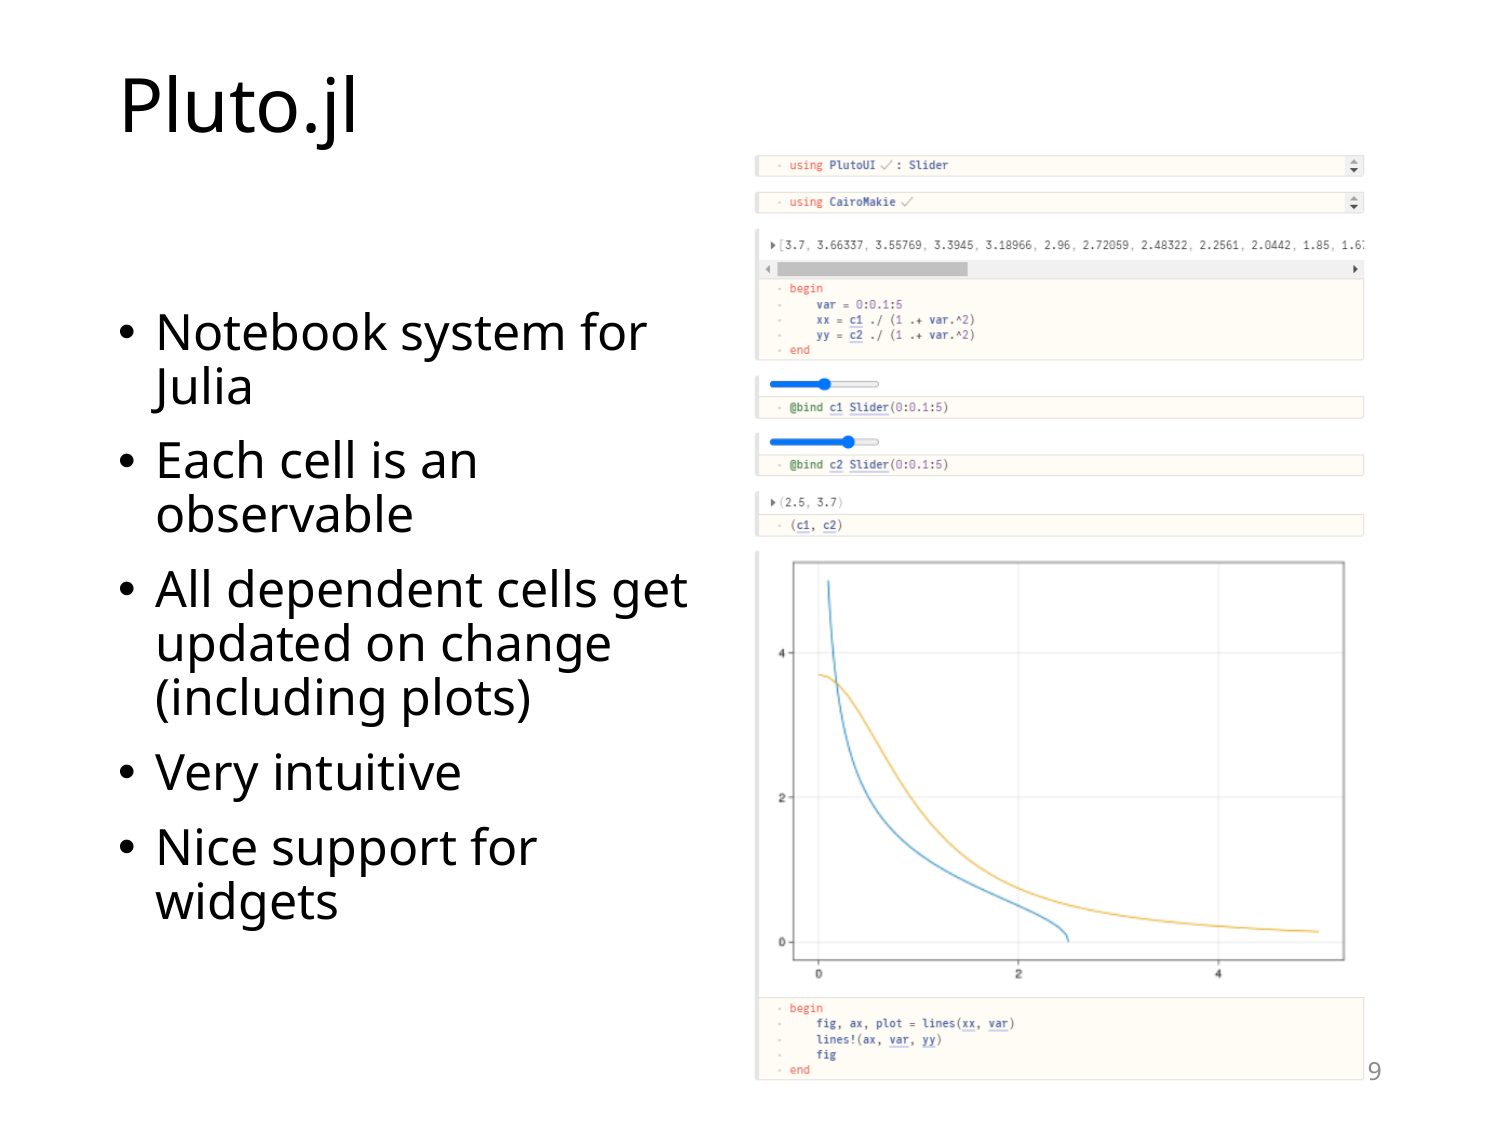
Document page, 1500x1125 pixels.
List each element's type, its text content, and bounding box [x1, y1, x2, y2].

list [744, 140, 1374, 1103]
slide_number 9 [1374, 1042, 1397, 1103]
list Notebook system for Julia Each cell is an observable All dependent cells get updated on change (including plots) Very intuitive Nice support for widgets [103, 299, 741, 1014]
title Pluto.jl [103, 59, 1397, 239]
